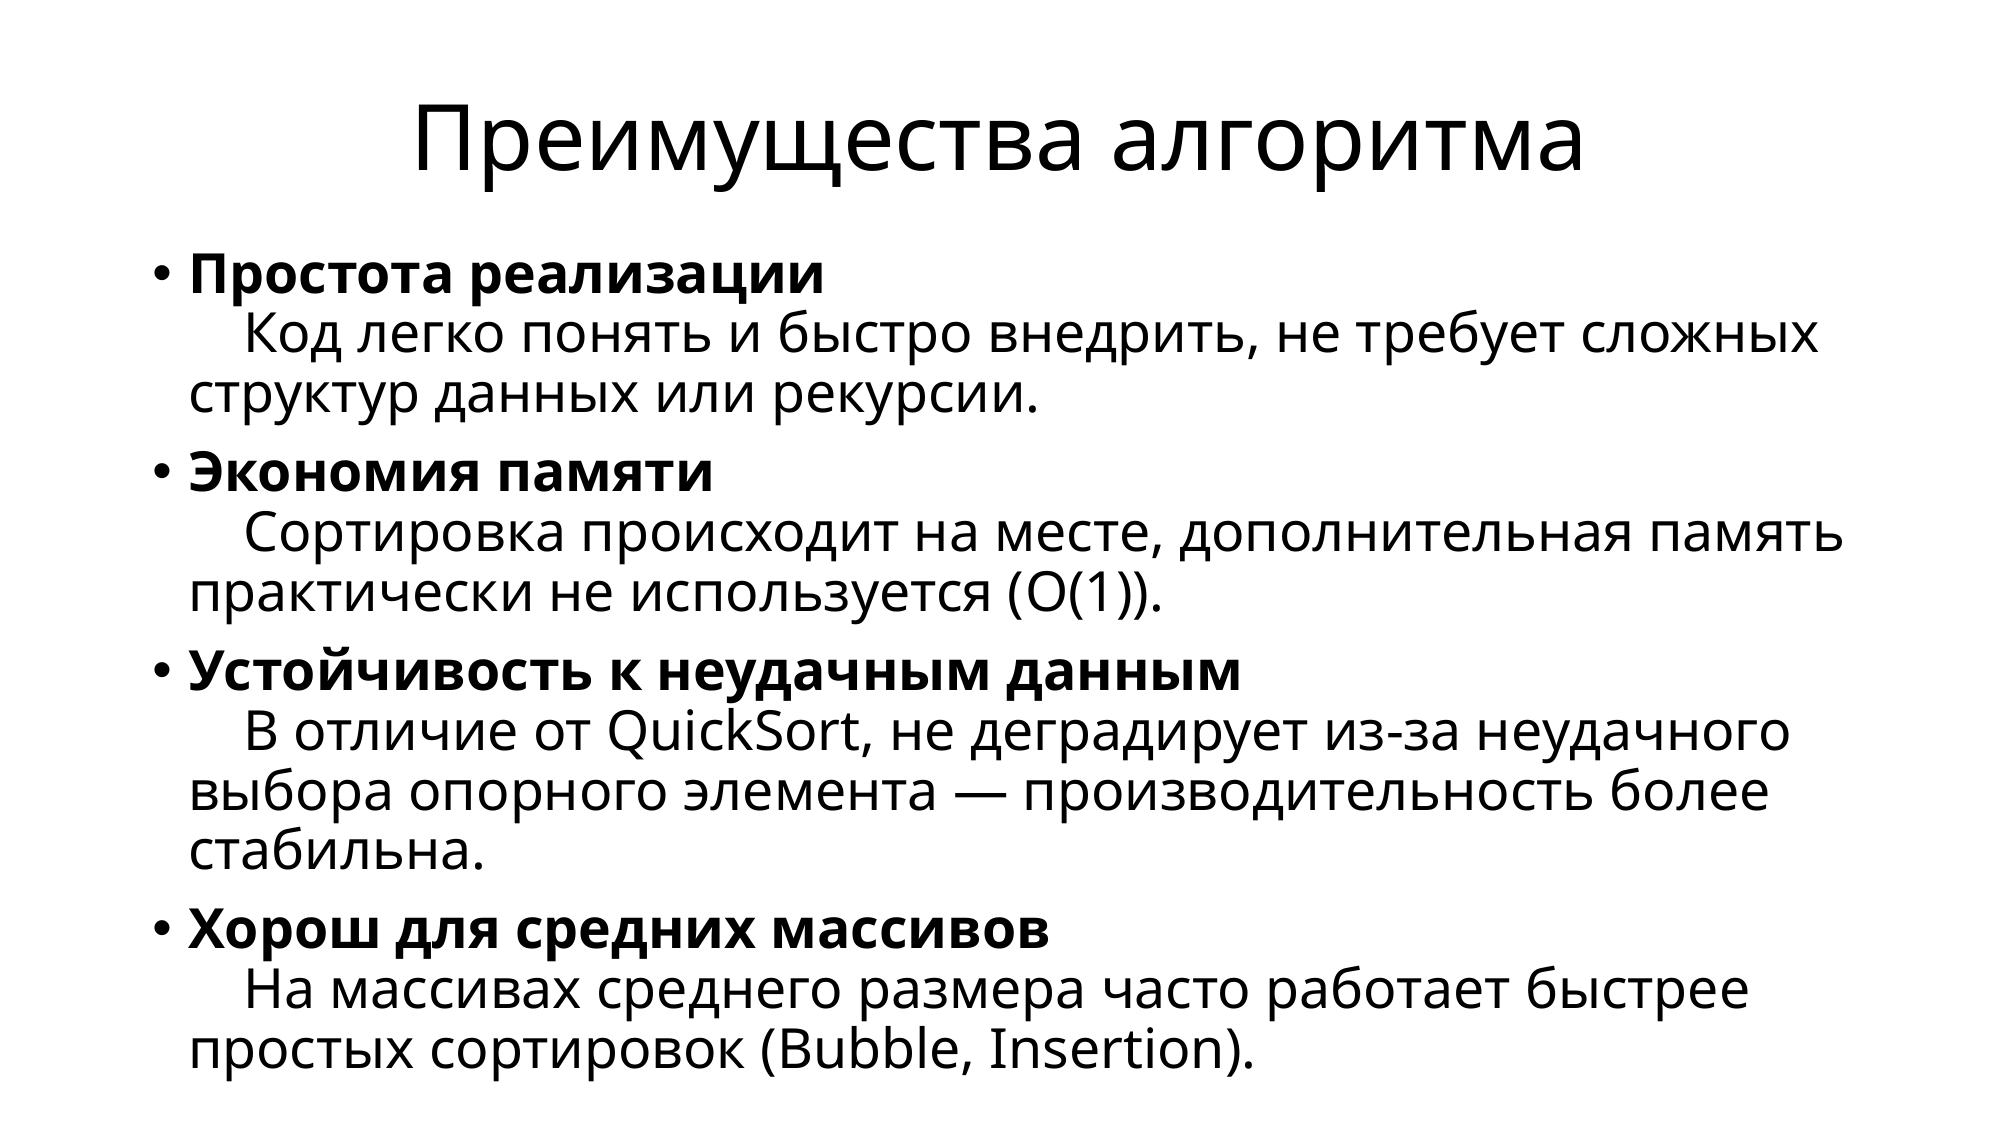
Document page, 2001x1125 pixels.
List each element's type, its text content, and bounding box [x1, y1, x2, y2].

title Преимущества алгоритма [137, 32, 1863, 237]
text_box Простота реализации Код легко понять и быстро внедрить, не требует сложных структур данных или рекурсии. Экономия памяти Сортировка происходит на месте, дополнительная память практически не используется (O(1)). Устойчивость к неудачным данным В отличие от QuickSort, не деградирует из-за неудачного выбора опорного элемента — производительность более стабильна. Хорош для средних массивов На массивах среднего размера часто работает быстрее простых сортировок (Bubble, Insertion). [137, 237, 1863, 1093]
